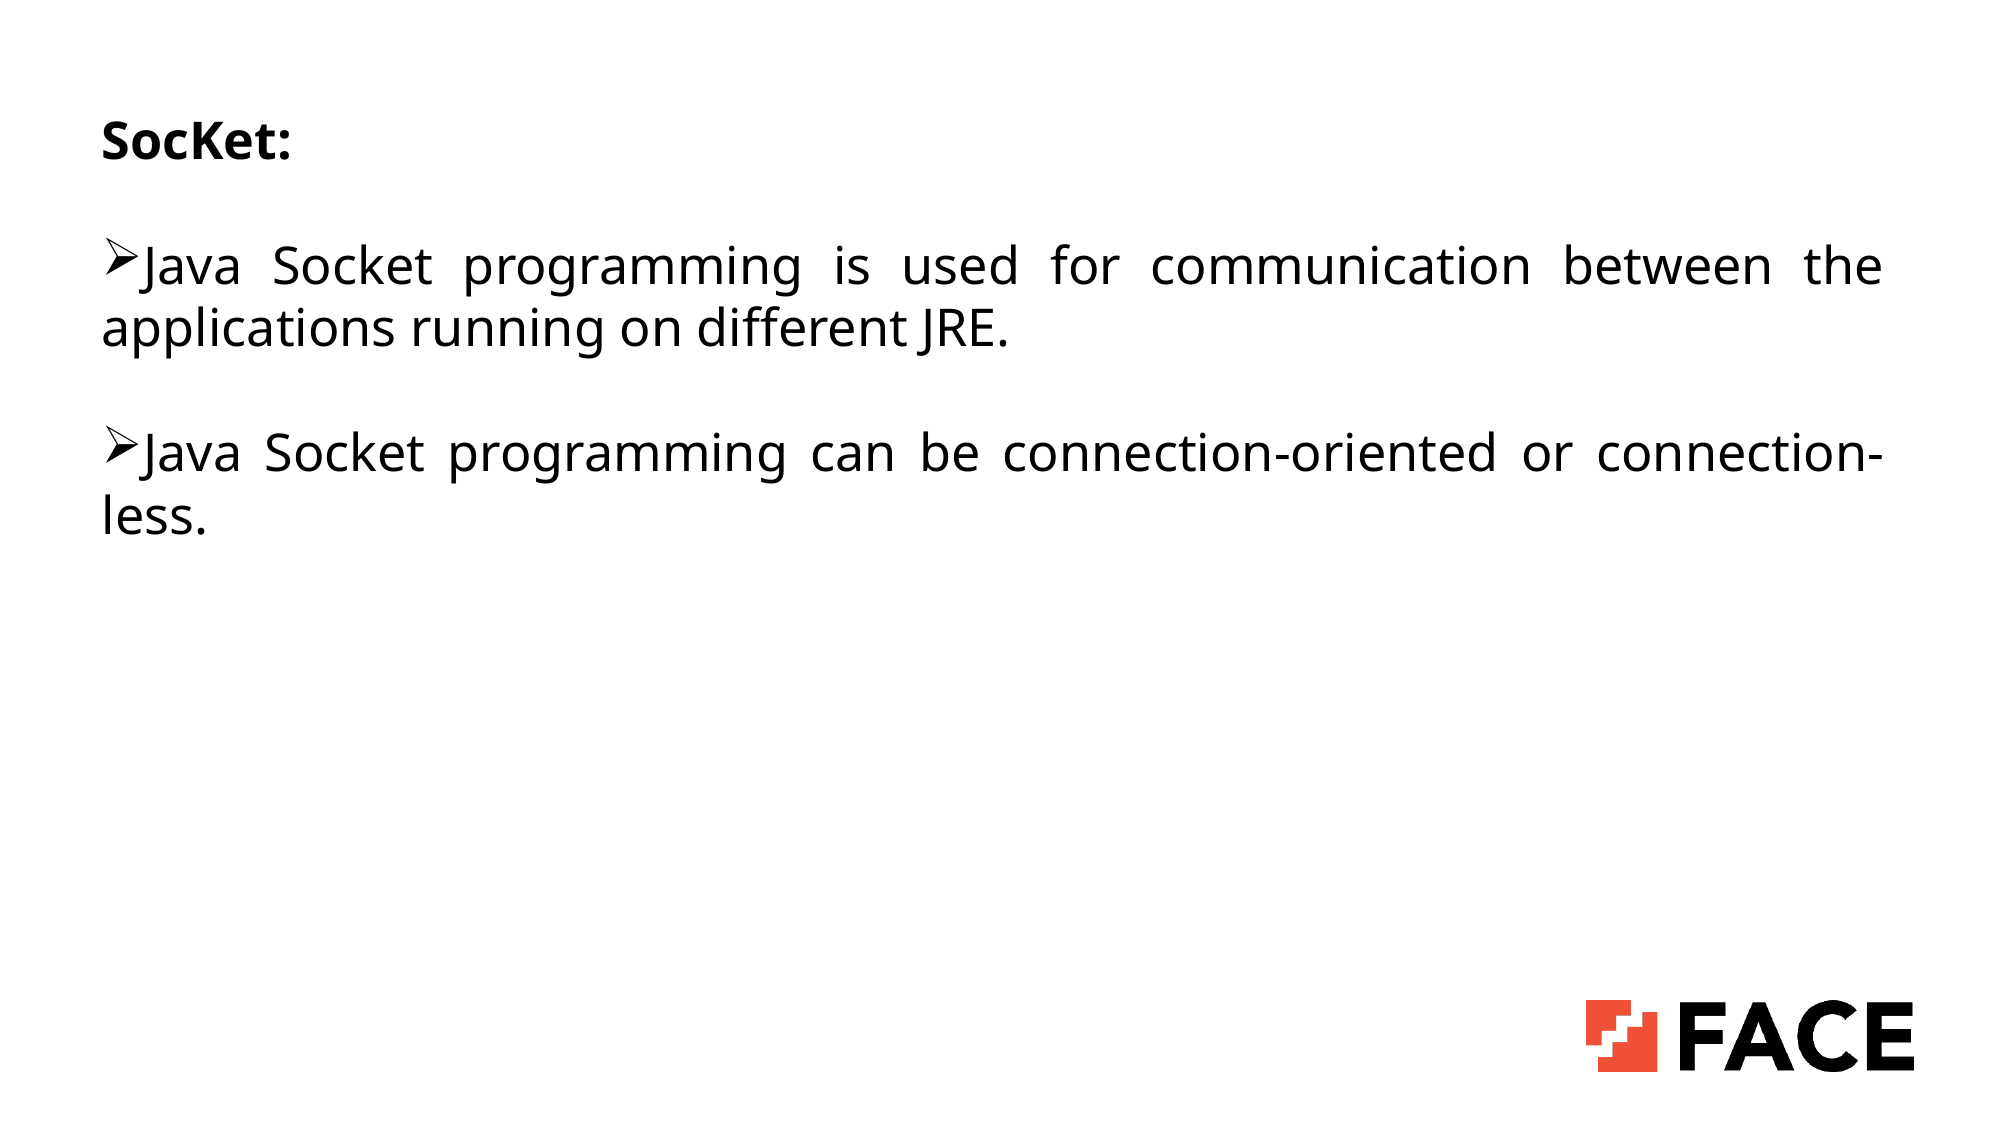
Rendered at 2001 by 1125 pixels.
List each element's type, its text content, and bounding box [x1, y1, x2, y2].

text_box SocKet: Java Socket programming is used for communication between the applications running on different JRE. Java Socket programming can be connection-oriented or connection-less. [86, 99, 1900, 615]
picture [1586, 1000, 1915, 1072]
